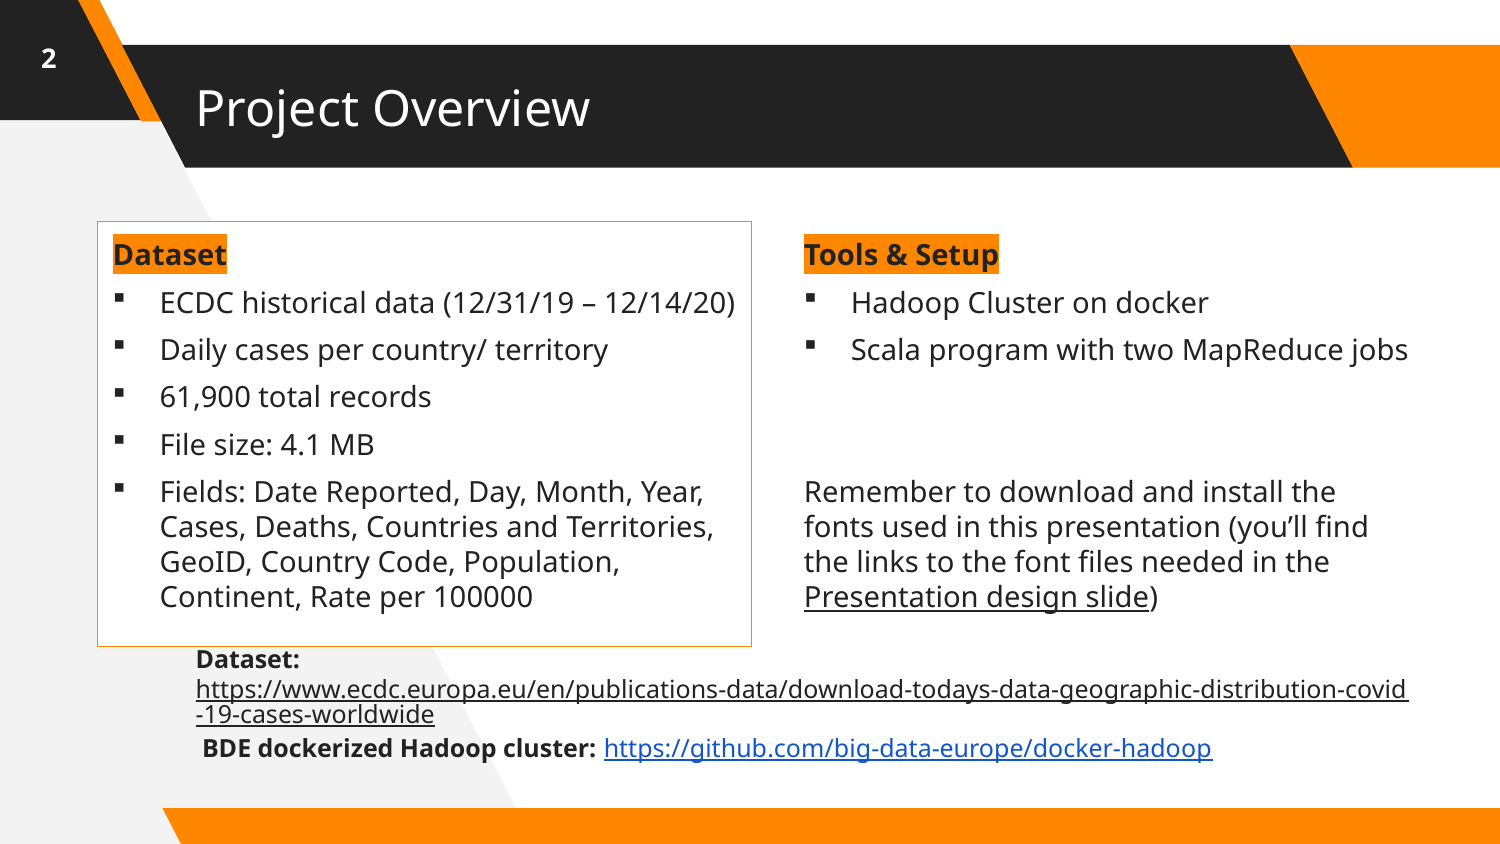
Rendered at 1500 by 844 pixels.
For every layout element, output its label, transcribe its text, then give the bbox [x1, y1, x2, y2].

title Project Overview [180, 44, 1424, 168]
list Dataset: https://www.ecdc.europa.eu/en/publications-data/download-todays-data-geographic-distribution-covid-19-cases-worldwide BDE dockerized Hadoop cluster: https://github.com/big-data-europe/docker-hadoop [180, 628, 1425, 764]
list Tools & Setup Hadoop Cluster on docker Scala program with two MapReduce jobs Remember to download and install the fonts used in this presentation (you’ll find the links to the font files needed in the Presentation design slide) [788, 221, 1425, 516]
list Dataset ECDC historical data (12/31/19 – 12/14/20) Daily cases per country/ territory 61,900 total records File size: 4.1 MB Fields: Date Reported, Day, Month, Year, Cases, Deaths, Countries and Territories, GeoID, Country Code, Population, Continent, Rate per 100000 [97, 221, 752, 647]
slide_number 2 [0, 0, 98, 121]
